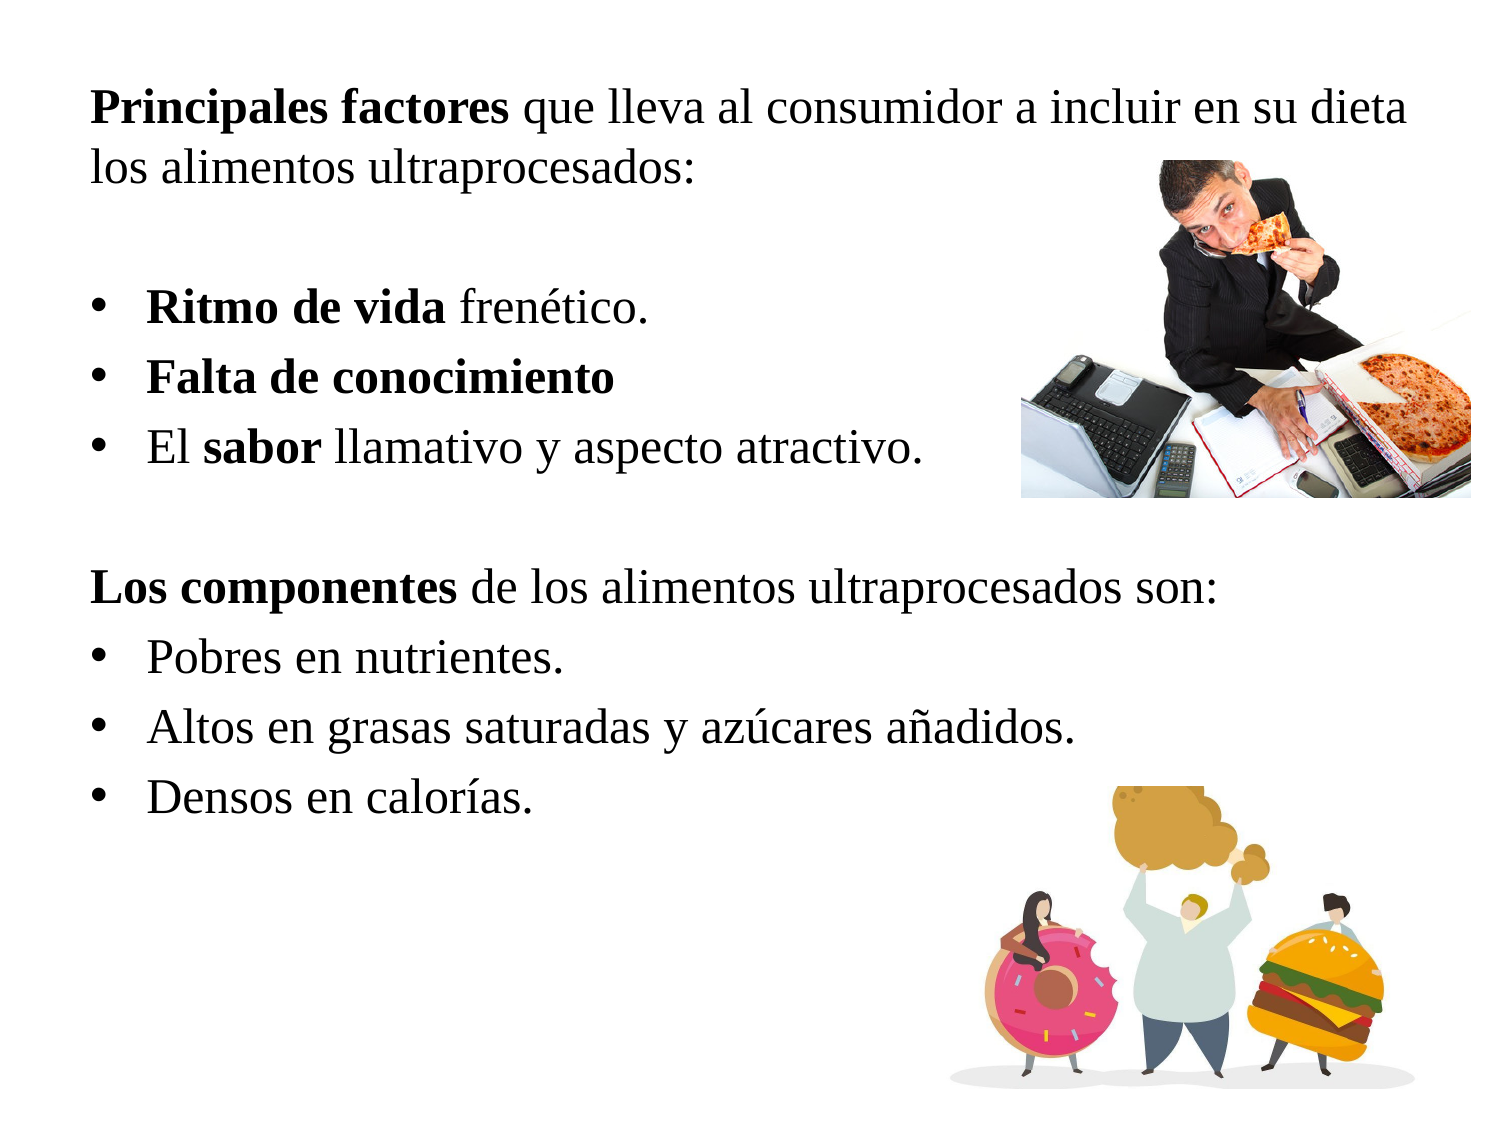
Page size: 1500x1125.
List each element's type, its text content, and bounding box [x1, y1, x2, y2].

picture [938, 786, 1442, 1089]
picture [1020, 160, 1471, 498]
list Principales factores que lleva al consumidor a incluir en su dieta los alimentos ultraprocesados: Ritmo de vida frenético. Falta de conocimiento El sabor llamativo y aspecto atractivo. Los componentes de los alimentos ultraprocesados son: Pobres en nutrientes. Altos en grasas saturadas y azúcares añadidos. Densos en calorías. [75, 66, 1425, 1005]
